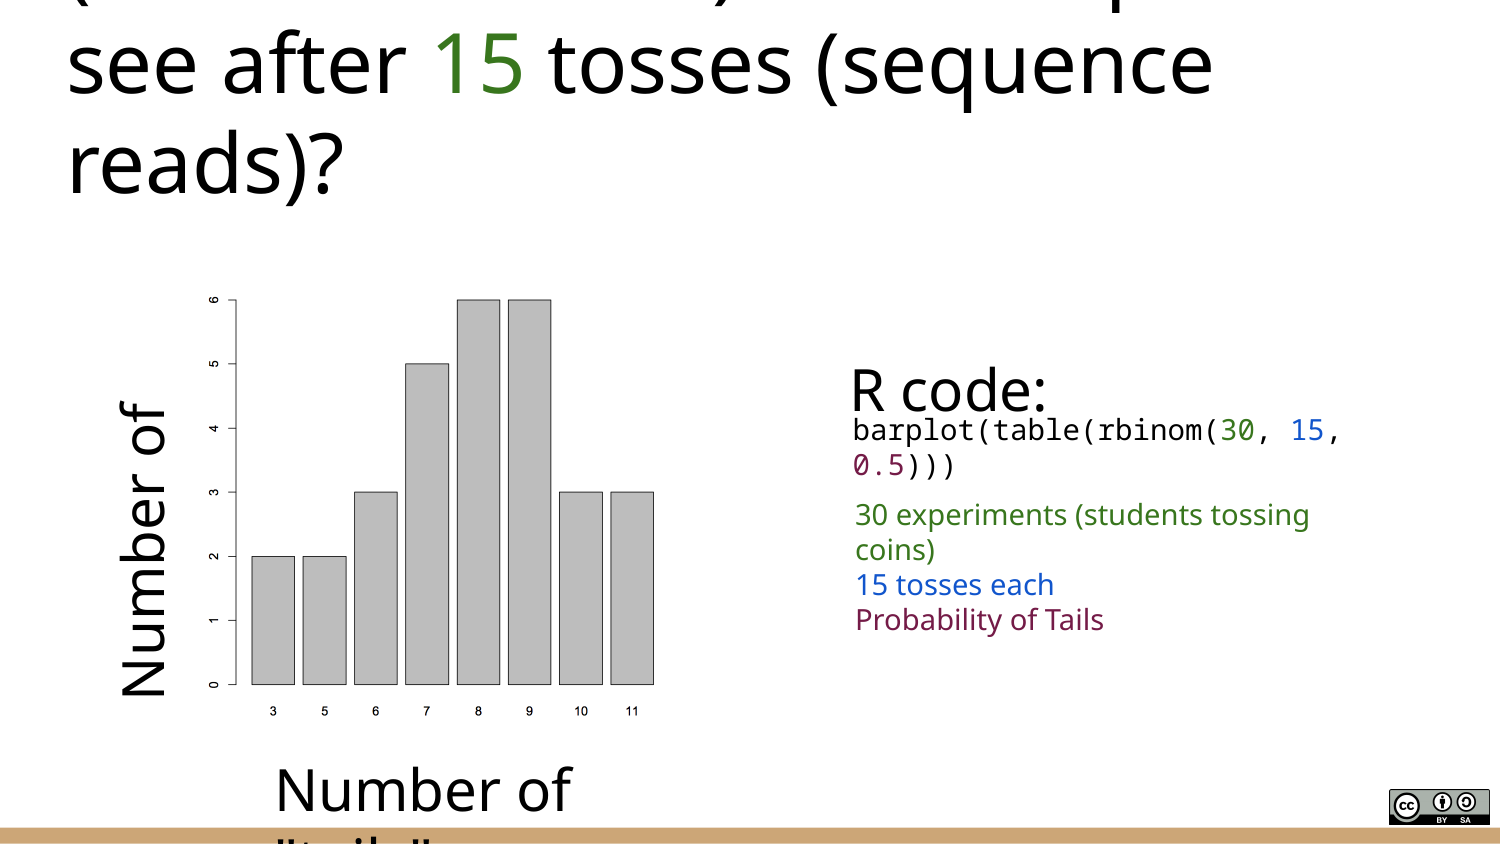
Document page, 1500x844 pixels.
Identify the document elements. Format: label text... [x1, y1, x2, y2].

text_box 30 experiments (students tossing coins) 15 tosses each Probability of Tails [840, 481, 1383, 540]
text_box R code: [834, 338, 1332, 397]
title What is the distribution of tails (alternate alleles) do we expect to see after 15 tosses (sequence reads)? [51, 89, 1449, 226]
text_box barplot(table(rbinom(30, 15, 0.5))) [837, 390, 1449, 468]
text_box Number of "tails" [259, 738, 757, 797]
text_box Number of experiments [91, 226, 150, 716]
picture [1389, 789, 1490, 825]
picture [173, 237, 701, 765]
